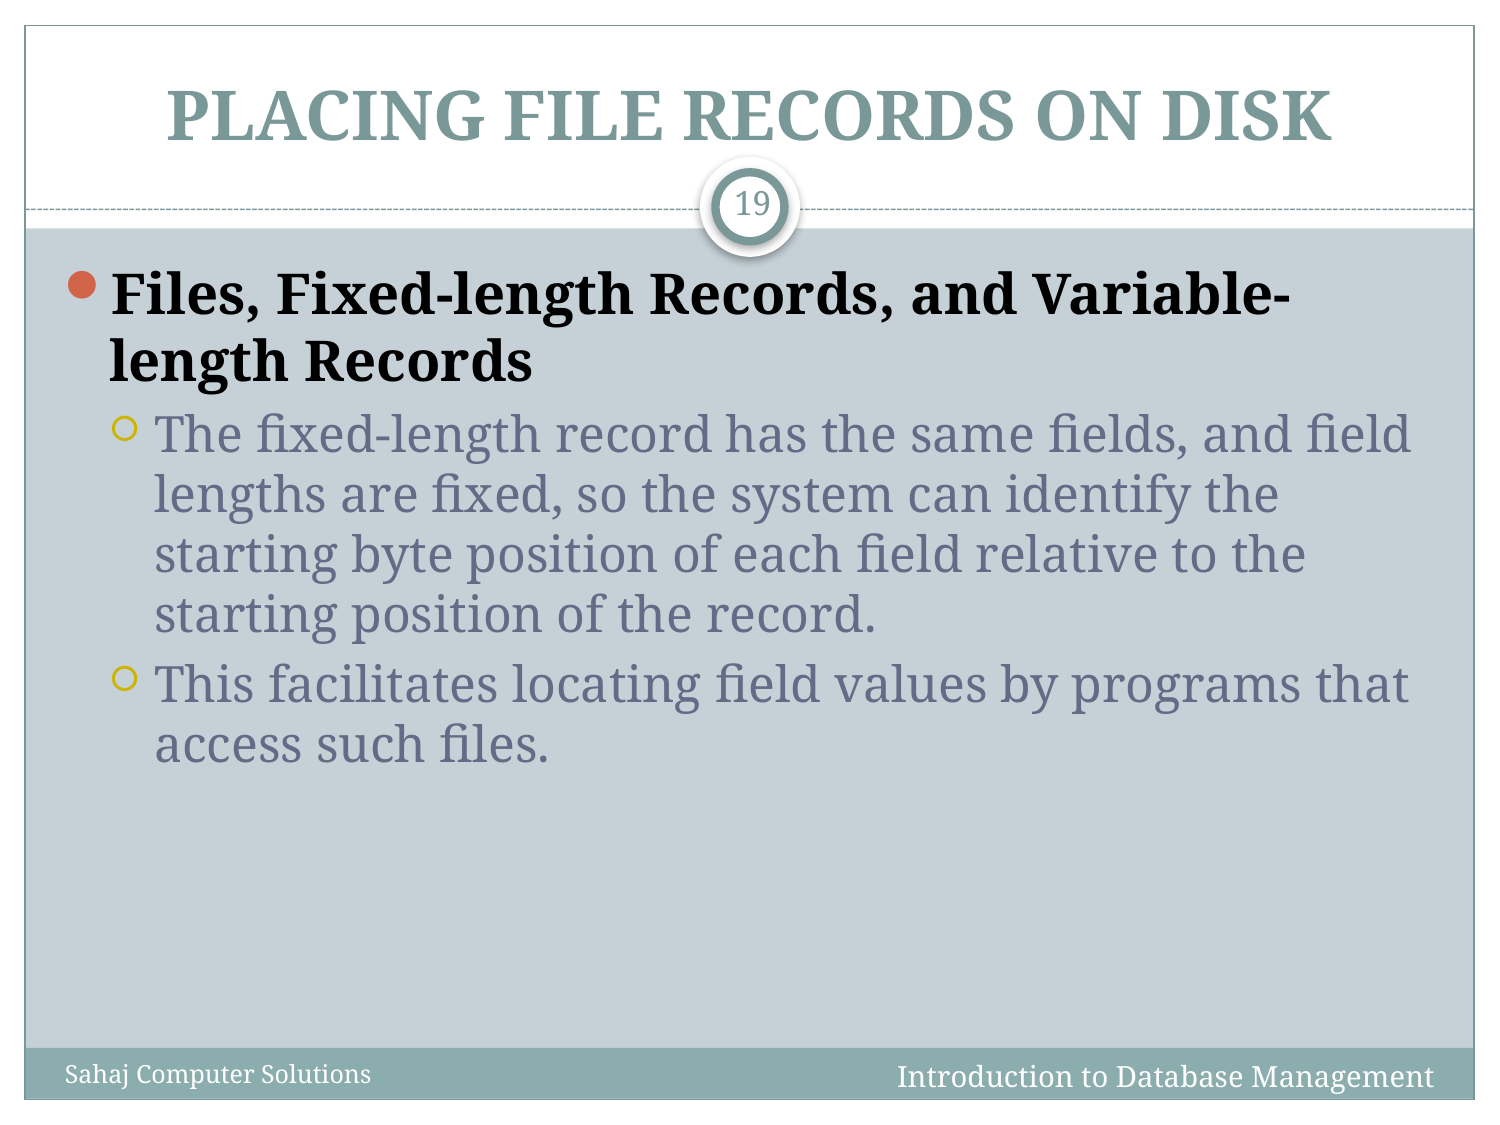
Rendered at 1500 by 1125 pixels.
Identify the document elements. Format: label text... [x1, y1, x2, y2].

footer Sahaj Computer Solutions [50, 1051, 638, 1112]
slide_number 19 [715, 168, 791, 241]
list Files, Fixed-length Records, and Variable-length Records The fixed-length record has the same fields, and field lengths are fixed, so the system can identify the starting byte position of each field relative to the starting position of the record. This facilitates locating field values by programs that access such files. [49, 250, 1445, 1001]
slide_number Introduction to Database Management Systems [774, 1050, 1450, 1111]
title PLACING FILE RECORDS ON DISK [49, 37, 1450, 162]
